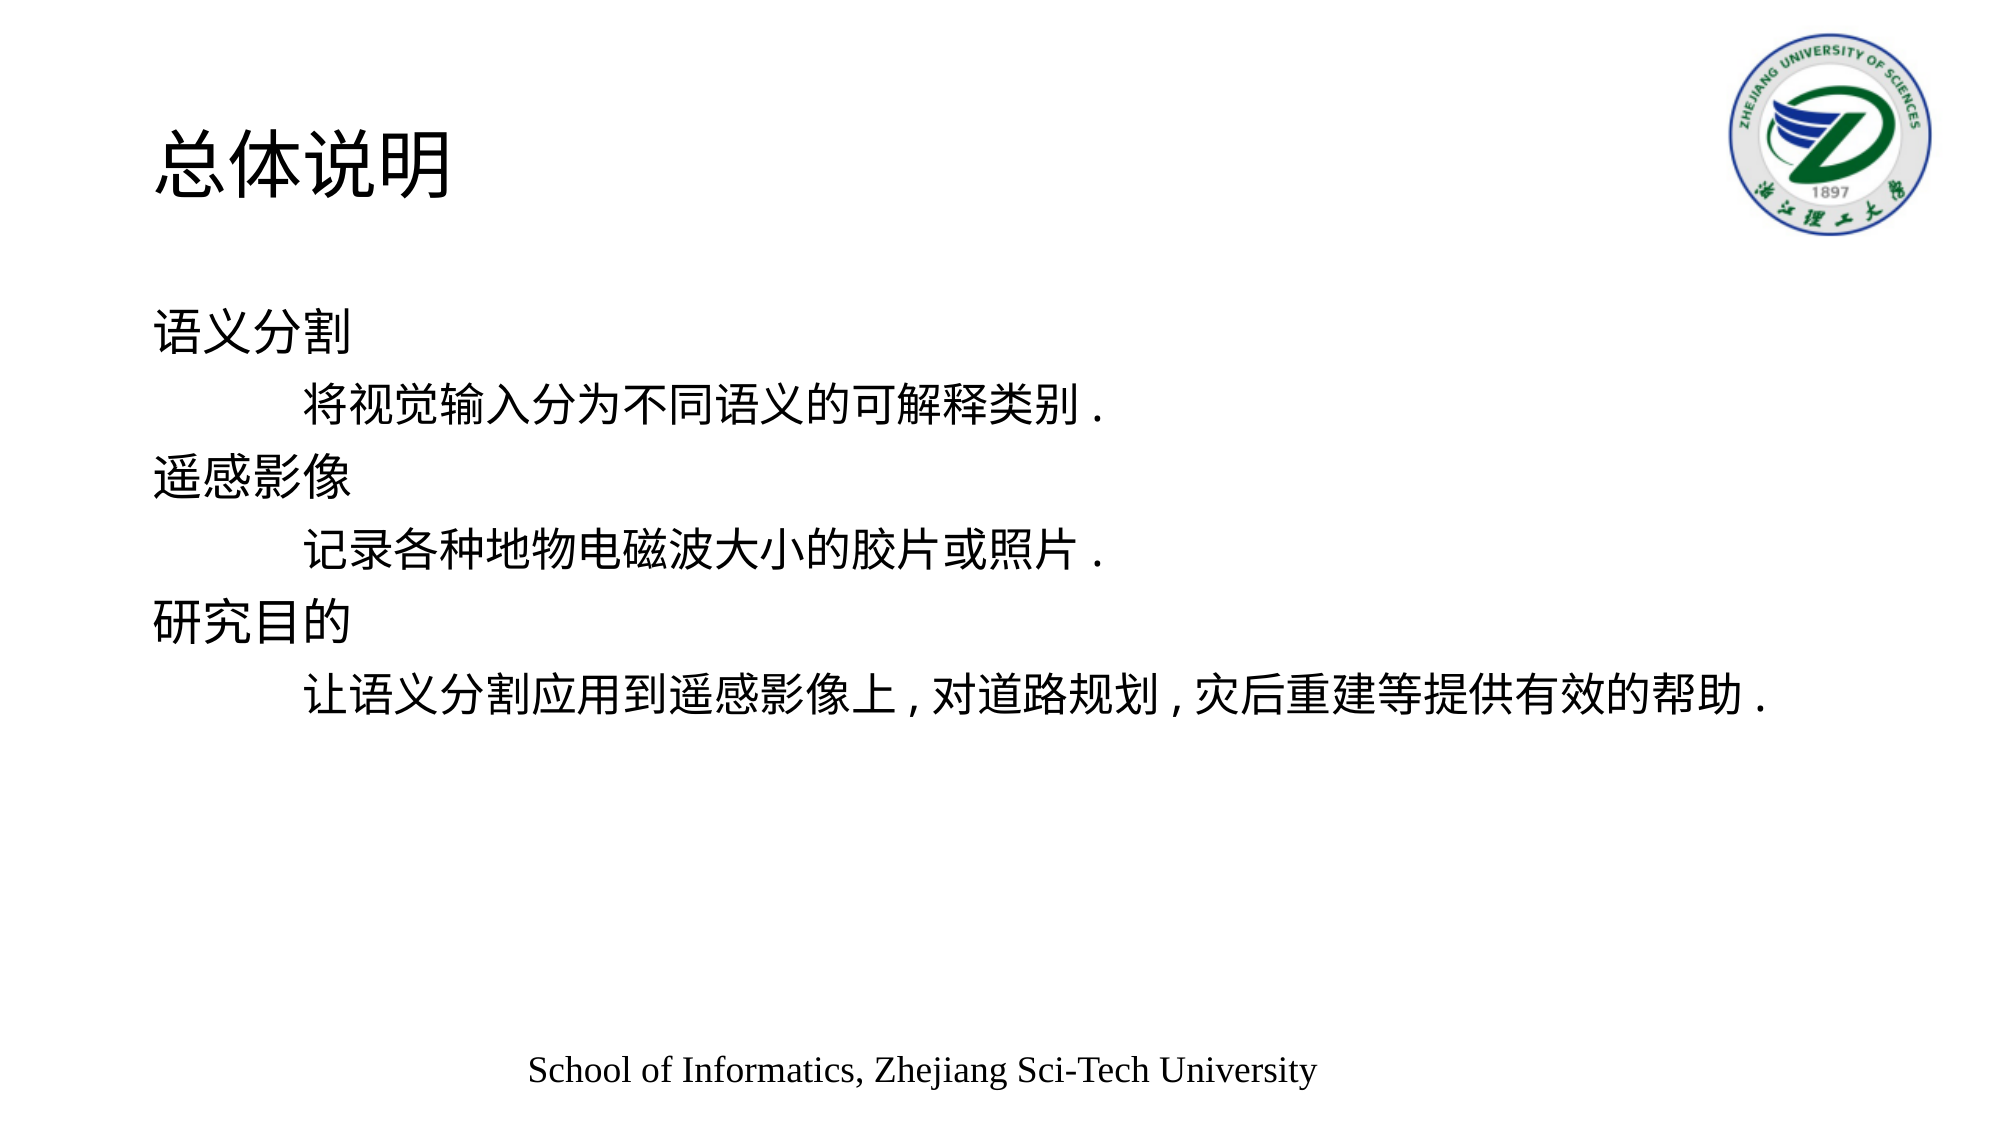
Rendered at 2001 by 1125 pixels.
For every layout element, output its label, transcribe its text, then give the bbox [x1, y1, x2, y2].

list 语义分割 将视觉输入分为不同语义的可解释类别. 遥感影像 记录各种地物电磁波大小的胶片或照片. 研究目的 让语义分割应用到遥感影像上,对道路规划,灾后重建等提供有效的帮助. [137, 299, 1863, 1014]
picture [1705, 15, 1949, 245]
text_box School of Informatics, Zhejiang Sci-Tech University [512, 1037, 1334, 1097]
title 总体说明 [137, 59, 1863, 278]
